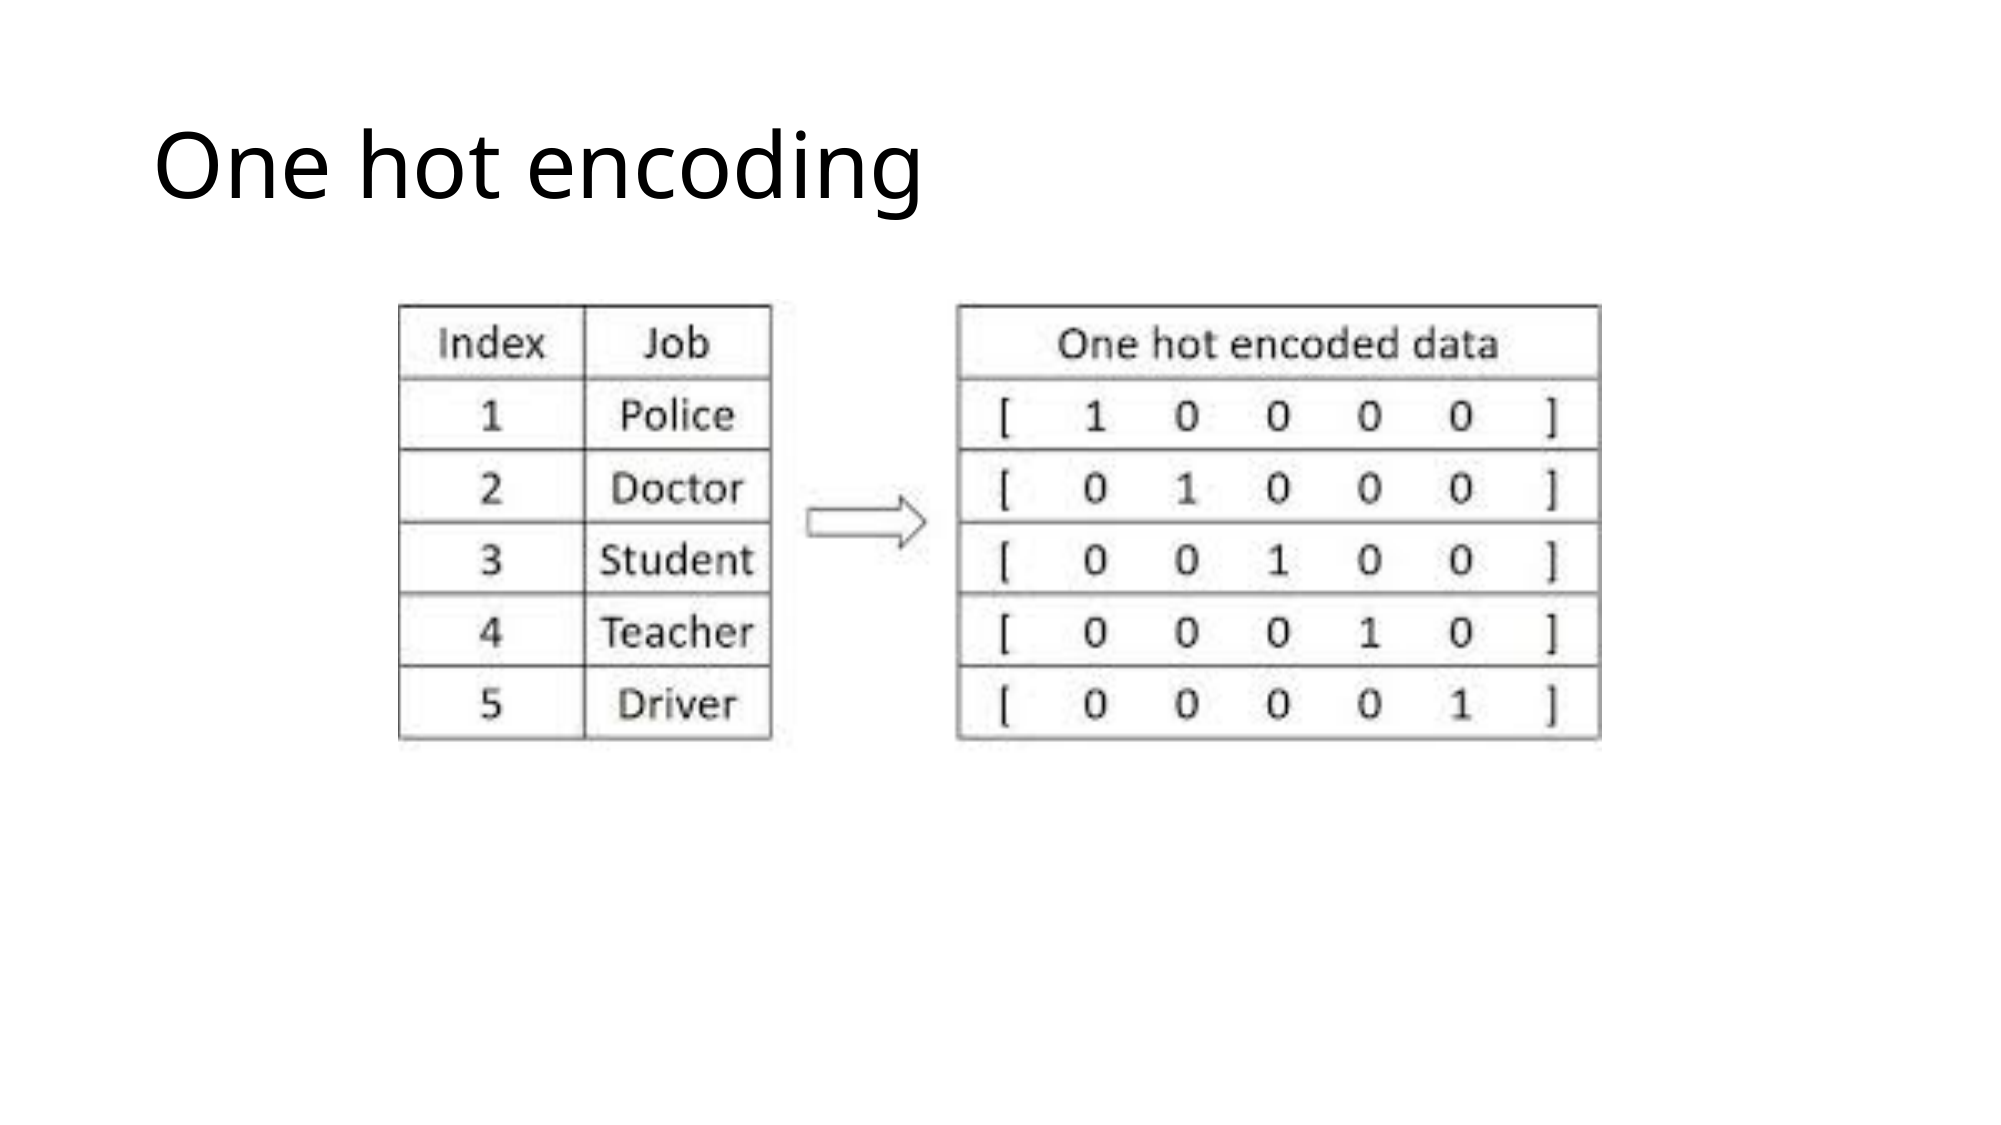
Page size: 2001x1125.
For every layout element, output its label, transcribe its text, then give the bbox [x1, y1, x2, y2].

title One hot encoding [137, 59, 1863, 278]
picture [398, 299, 1602, 762]
